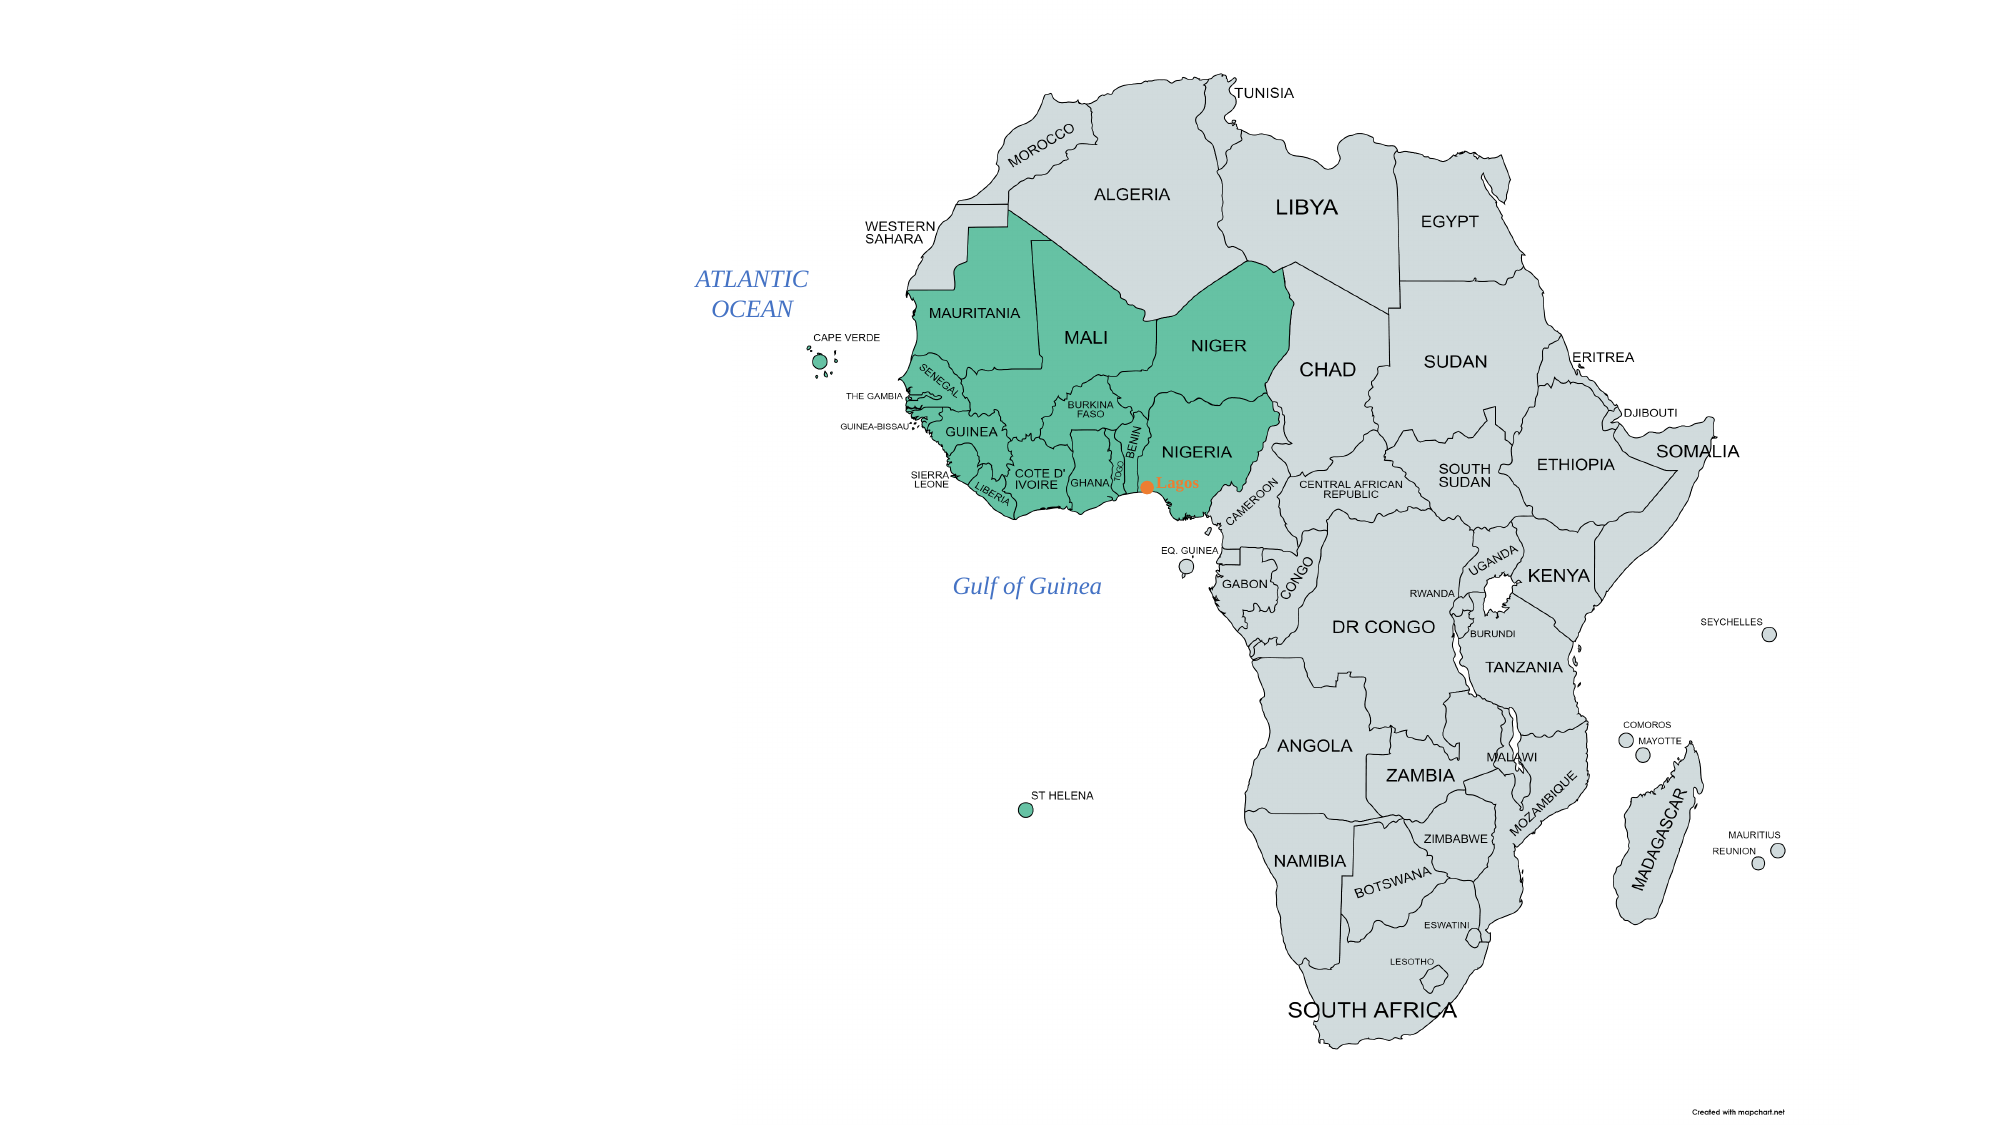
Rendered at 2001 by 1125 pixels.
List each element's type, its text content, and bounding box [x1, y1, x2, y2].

text_box Atlantic Ocean [676, 254, 732, 330]
picture [732, 0, 1859, 1125]
